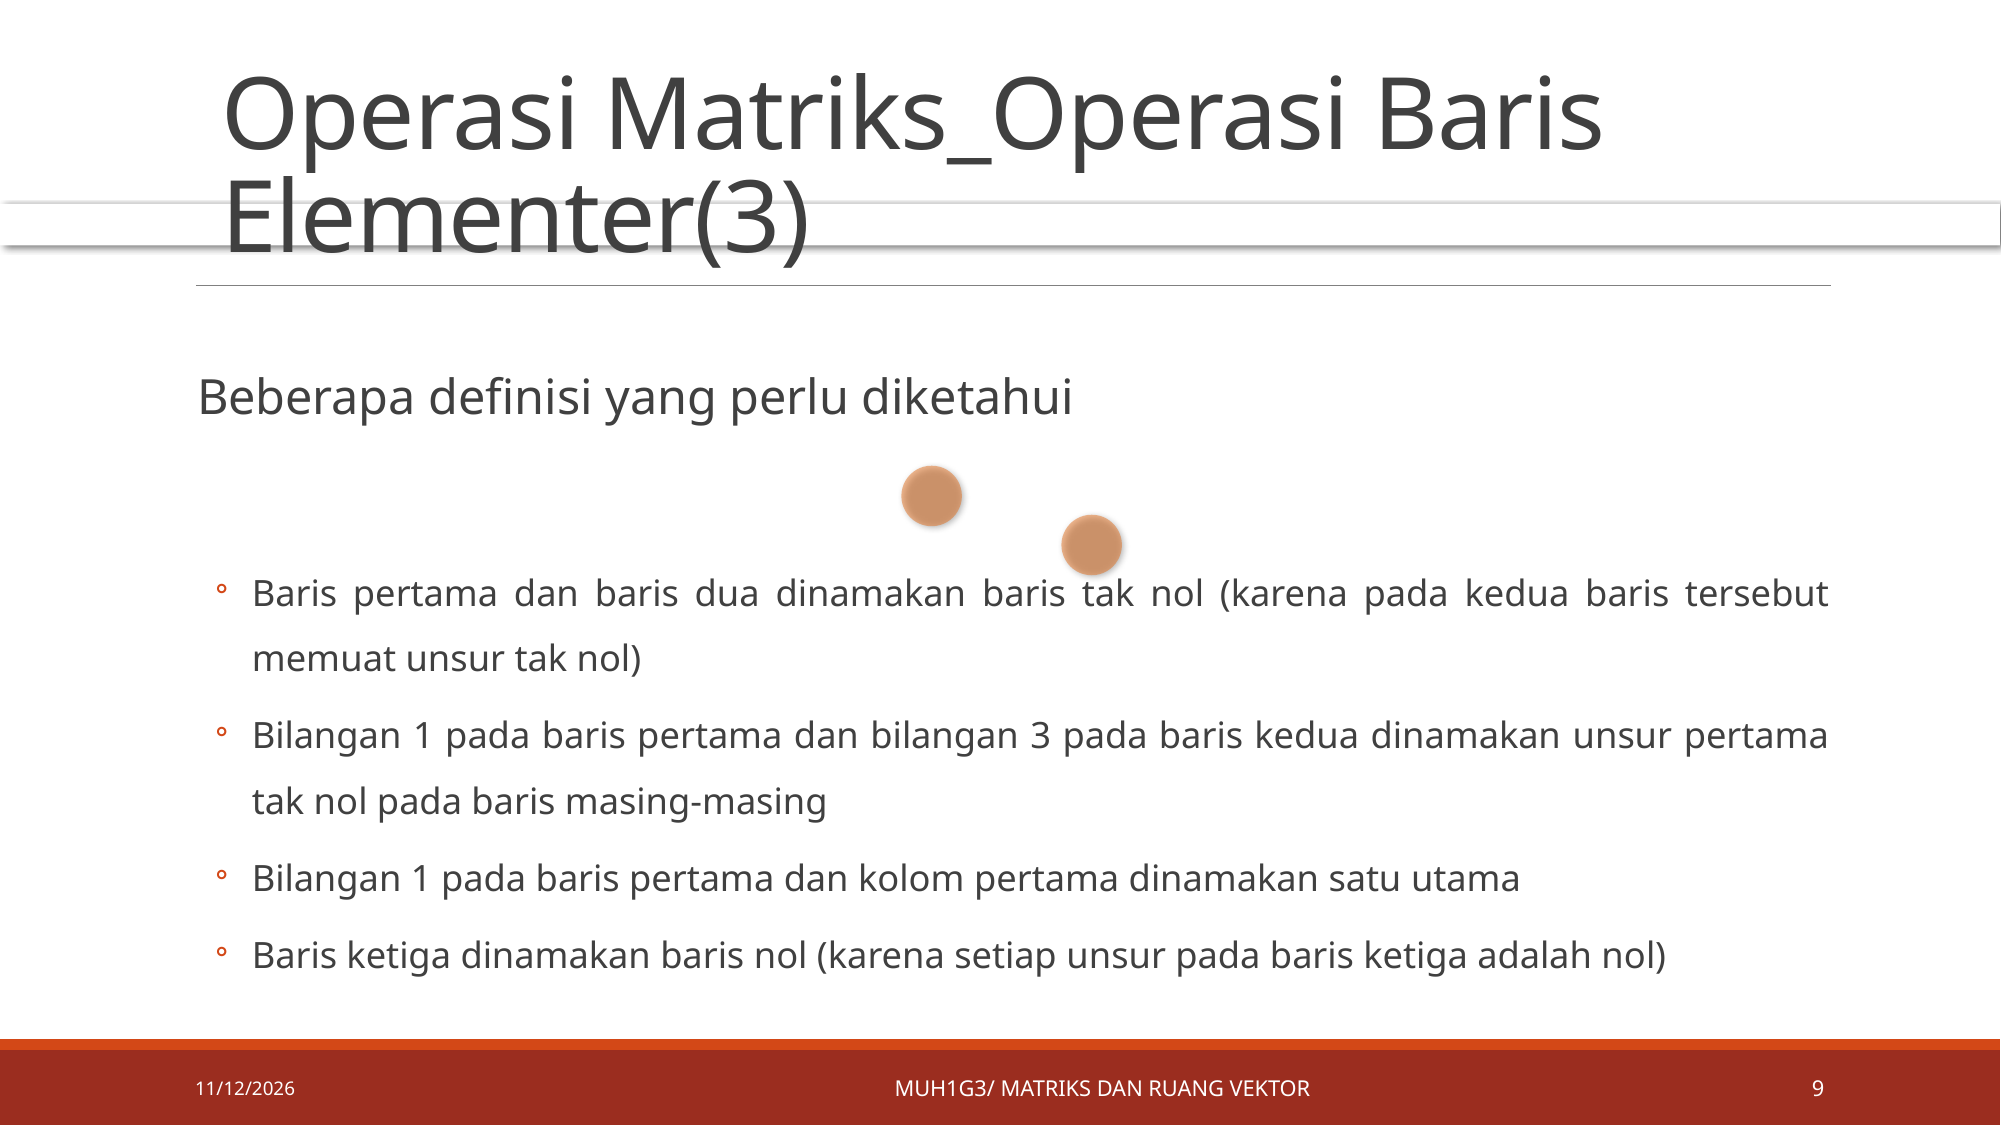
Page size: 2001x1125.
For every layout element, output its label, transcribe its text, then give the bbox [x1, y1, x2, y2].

text_box [1060, 513, 1123, 577]
list MUH1G3/ MATRIKS DAN RUANG VEKTOR [585, 1059, 1311, 1120]
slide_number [180, 1059, 585, 1120]
slide_number 9 [1624, 1059, 1840, 1120]
title Operasi Matriks_Operasi Baris Elementer(3) [206, 174, 1819, 280]
text_box [900, 464, 963, 528]
